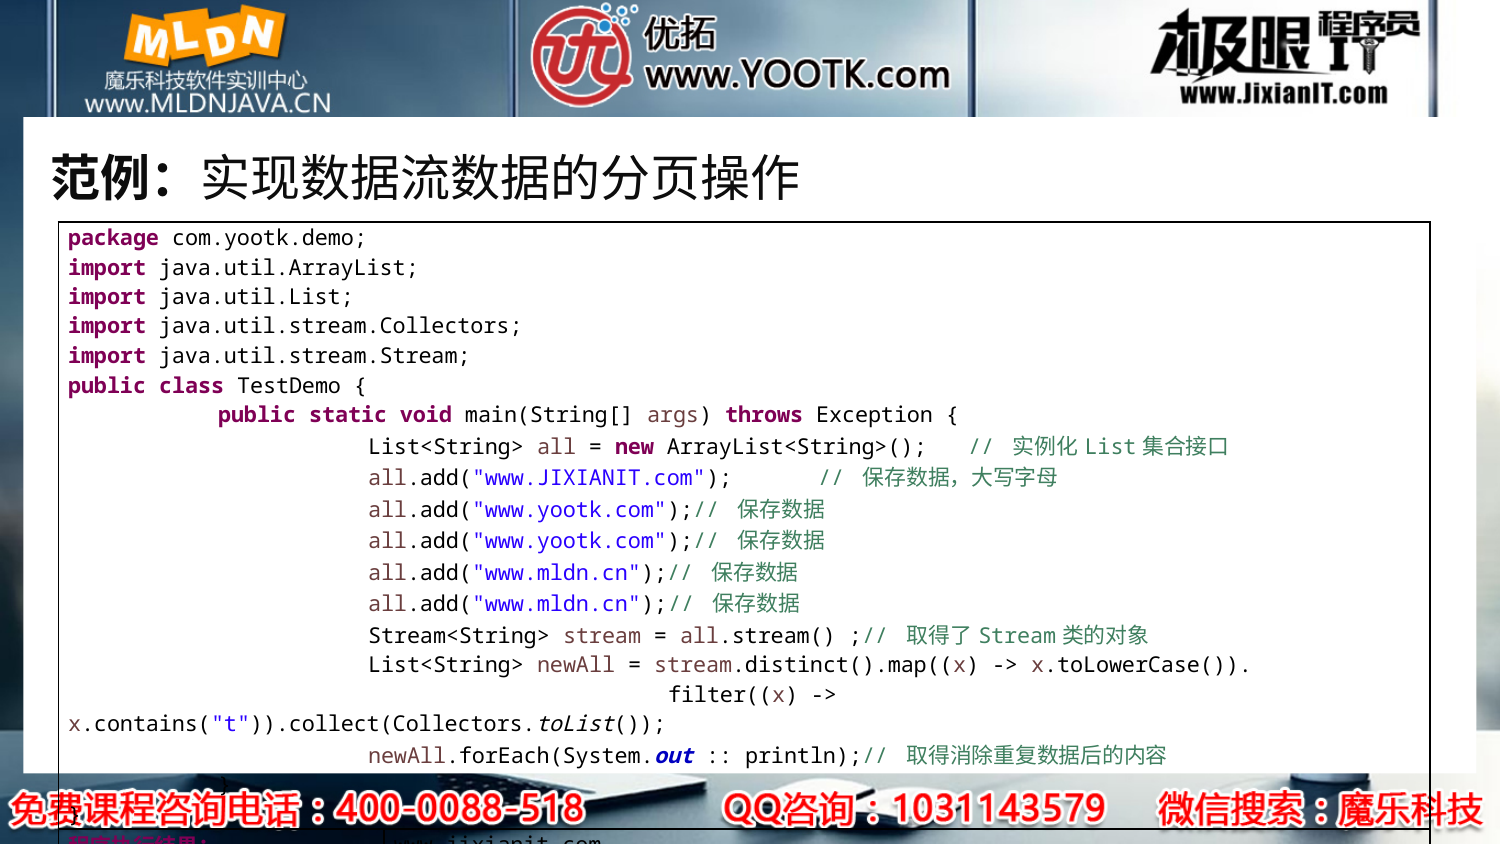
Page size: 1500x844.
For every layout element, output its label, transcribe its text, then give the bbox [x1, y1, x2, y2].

table_cell 程序执行结果： [59, 830, 383, 844]
table_cell www.jixianit.com www.yootk.com [385, 830, 1429, 844]
title 范例：实现数据流数据的分页操作 [34, 128, 1466, 225]
table_header package com.yootk.demo; import java.util.ArrayList; import java.util.List; import java.util.stream.Collectors; import java.util.stream.Stream; public class TestDemo { public static void main(String[] args) throws Exception { List<String> all = new ArrayList<String>(); // 实例化List集合接口 all.add("www.JIXIANIT.com"); // 保存数据，大写字母 all.add("www.yootk.com");// 保存数据 all.add("www.yootk.com");// 保存数据 all.add("www.mldn.cn");// 保存数据 all.add("www.mldn.cn"); // 保存数据 Stream<String> stream = all.stream() ;// 取得了Stream类的对象 List<String> newAll = stream.distinct().map((x) -> x.toLowerCase()). filter((x) -> x.contains("t")).collect(Collectors.toList()); newAll.forEach(System.out :: println);// 取得消除重复数据后的内容 } } [59, 223, 1429, 828]
picture [0, 0, 1500, 844]
